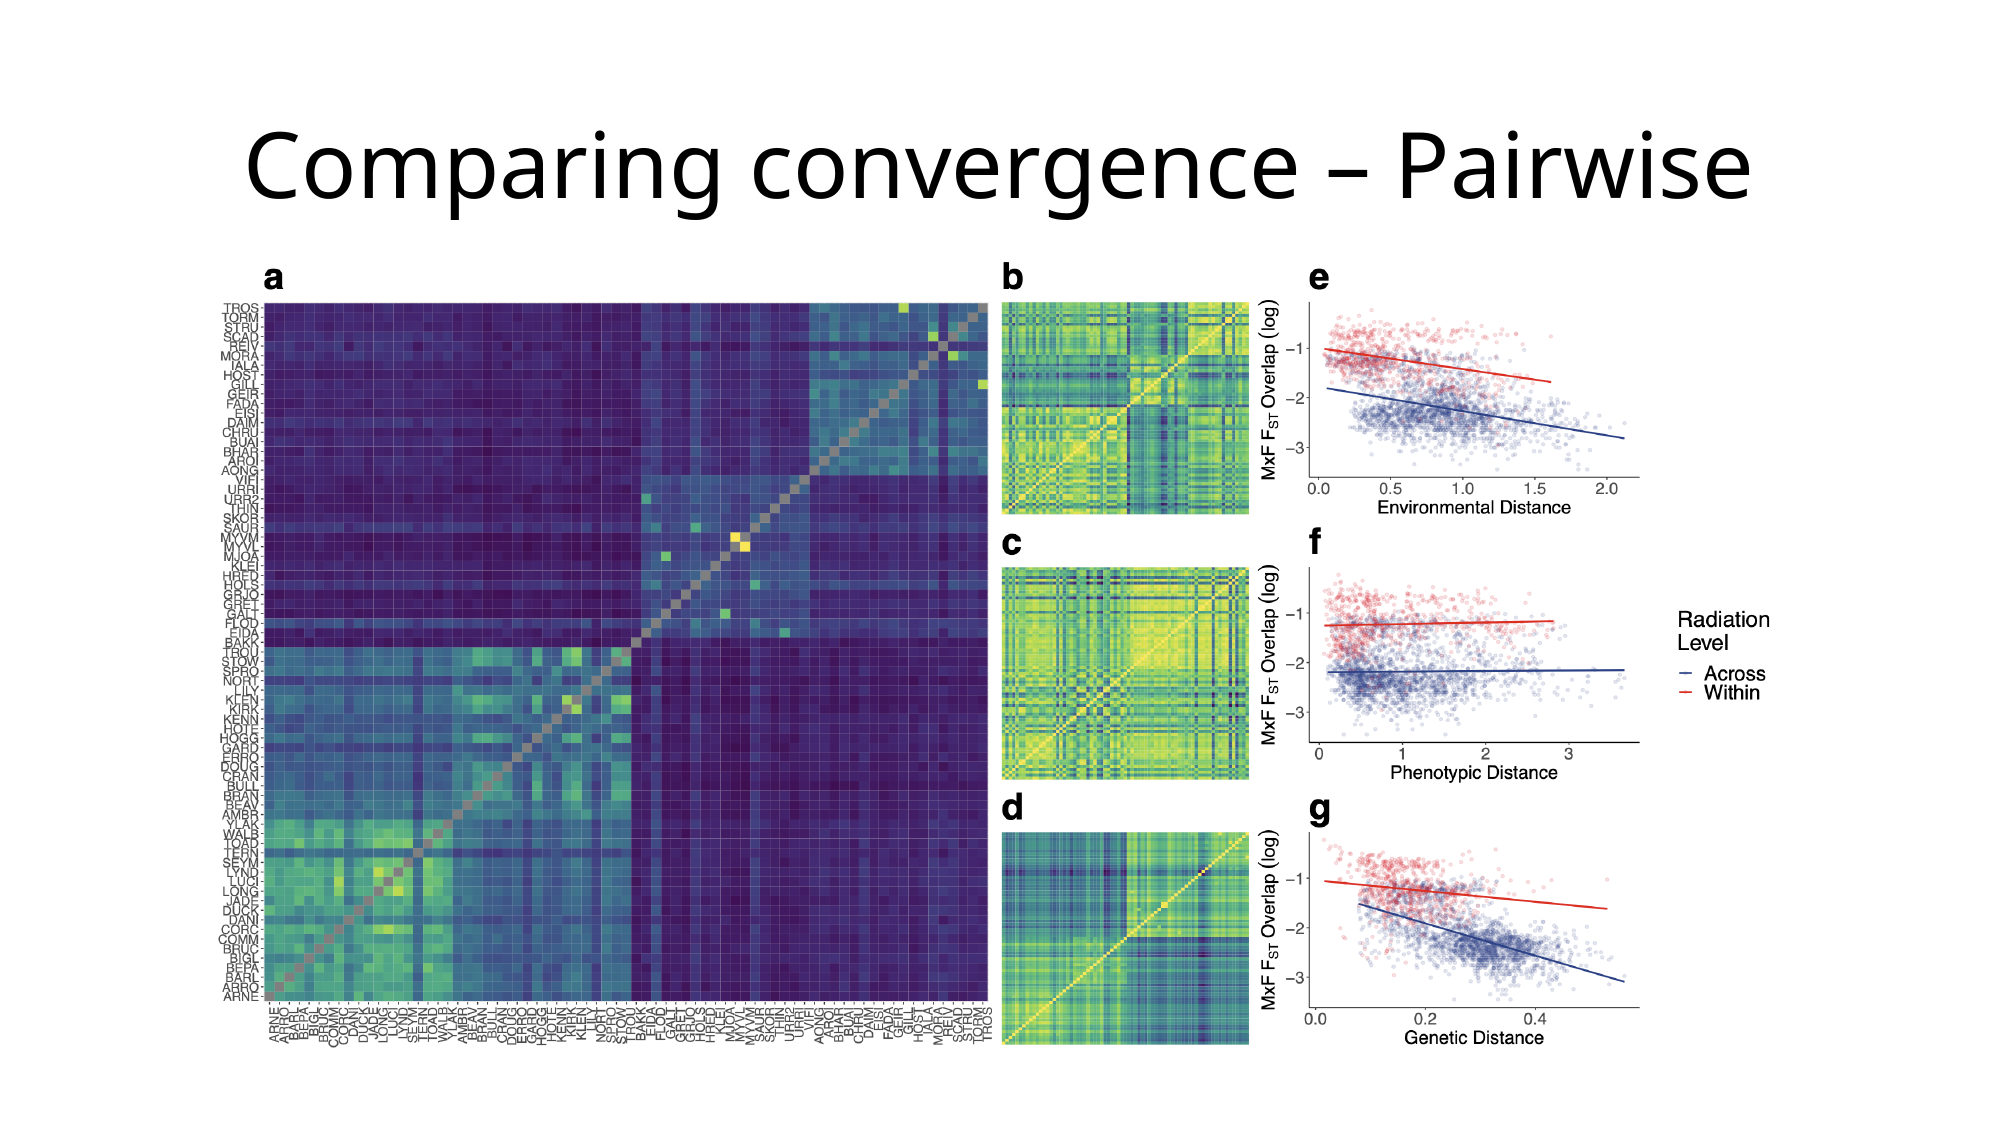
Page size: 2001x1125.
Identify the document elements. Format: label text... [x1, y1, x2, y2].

title Comparing convergence – Pairwise [137, 59, 1863, 278]
picture [218, 258, 1782, 1050]
